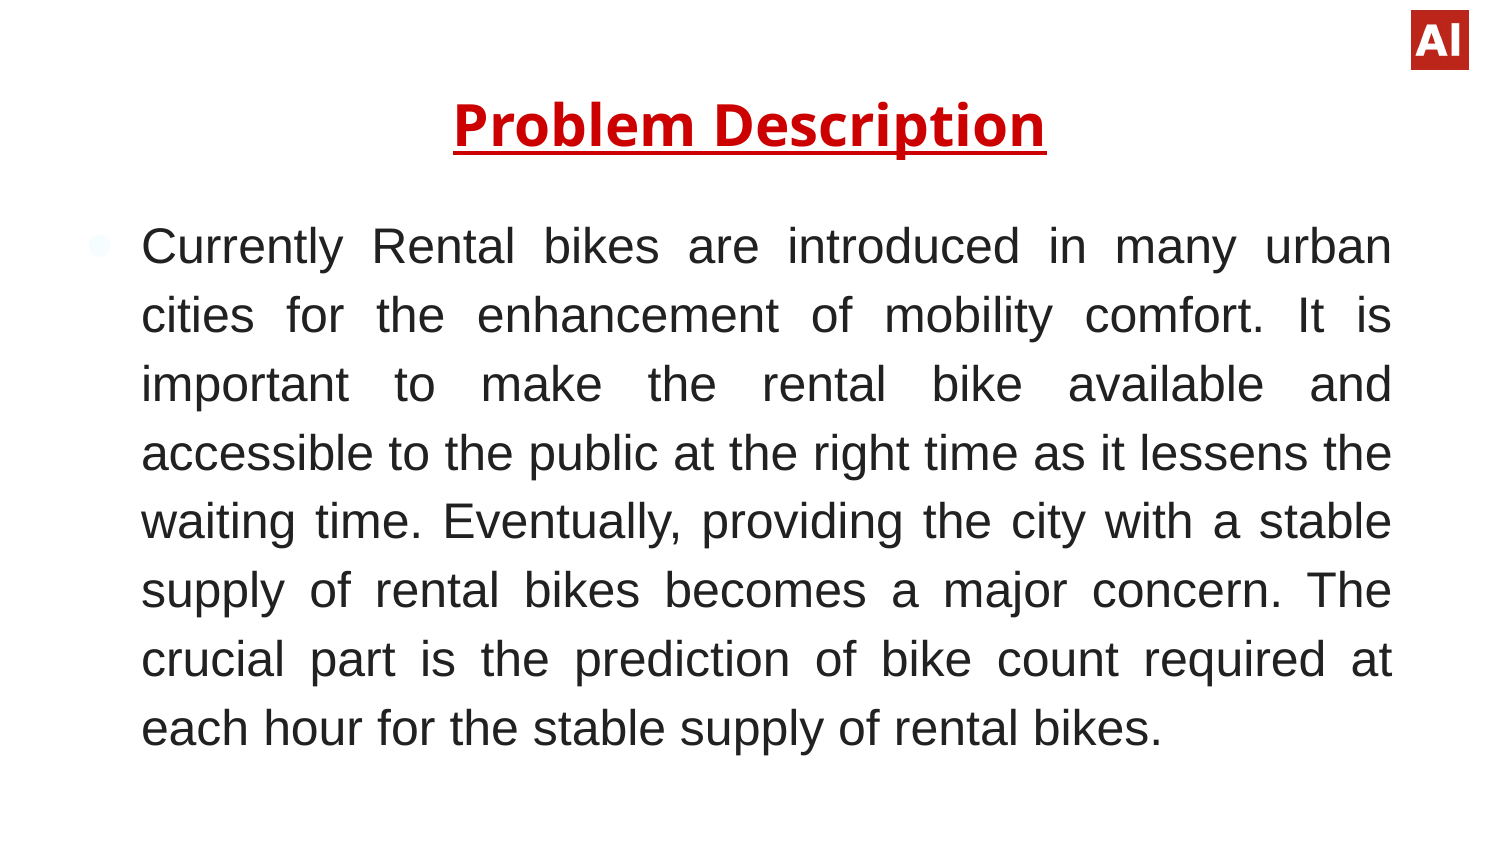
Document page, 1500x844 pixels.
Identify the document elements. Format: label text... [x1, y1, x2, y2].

list Currently Rental bikes are introduced in many urban cities for the enhancement of mobility comfort. It is important to make the rental bike available and accessible to the public at the right time as it lessens the waiting time. Eventually, providing the city with a stable supply of rental bikes becomes a major concern. The crucial part is the prediction of bike count required at each hour for the stable supply of rental bikes. [51, 189, 1409, 816]
picture [1411, 10, 1469, 70]
title Problem Description [51, 72, 1449, 167]
